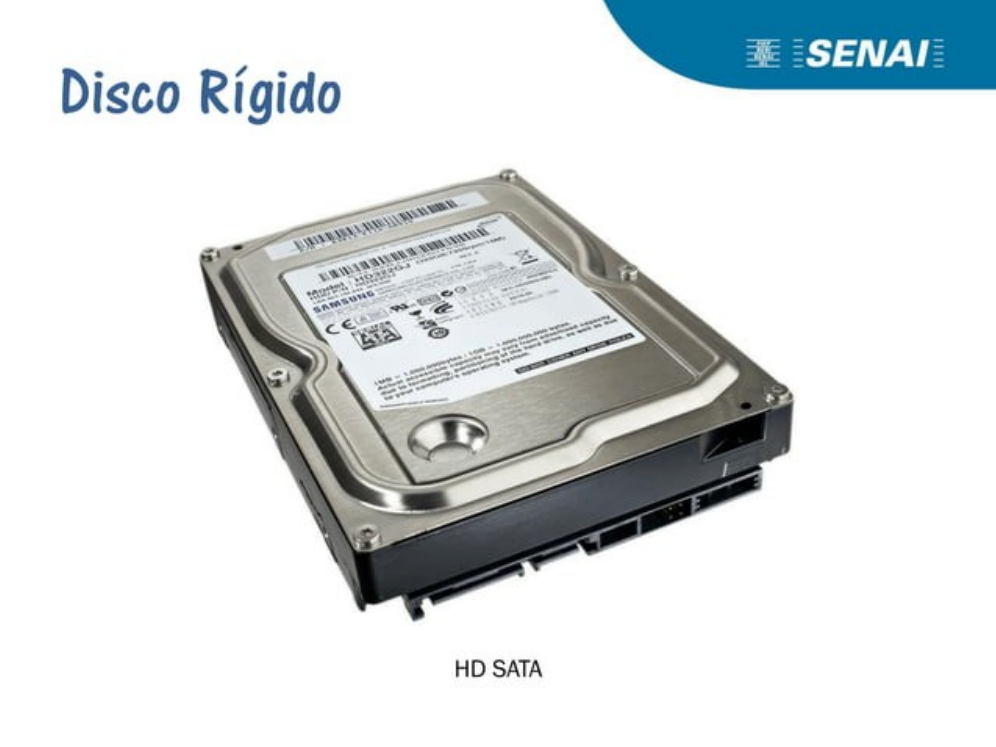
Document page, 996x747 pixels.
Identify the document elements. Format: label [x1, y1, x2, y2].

picture [793, 38, 930, 72]
picture [793, 45, 803, 49]
picture [746, 38, 781, 67]
picture [933, 38, 943, 42]
picture [933, 46, 943, 55]
picture [49, 0, 996, 688]
